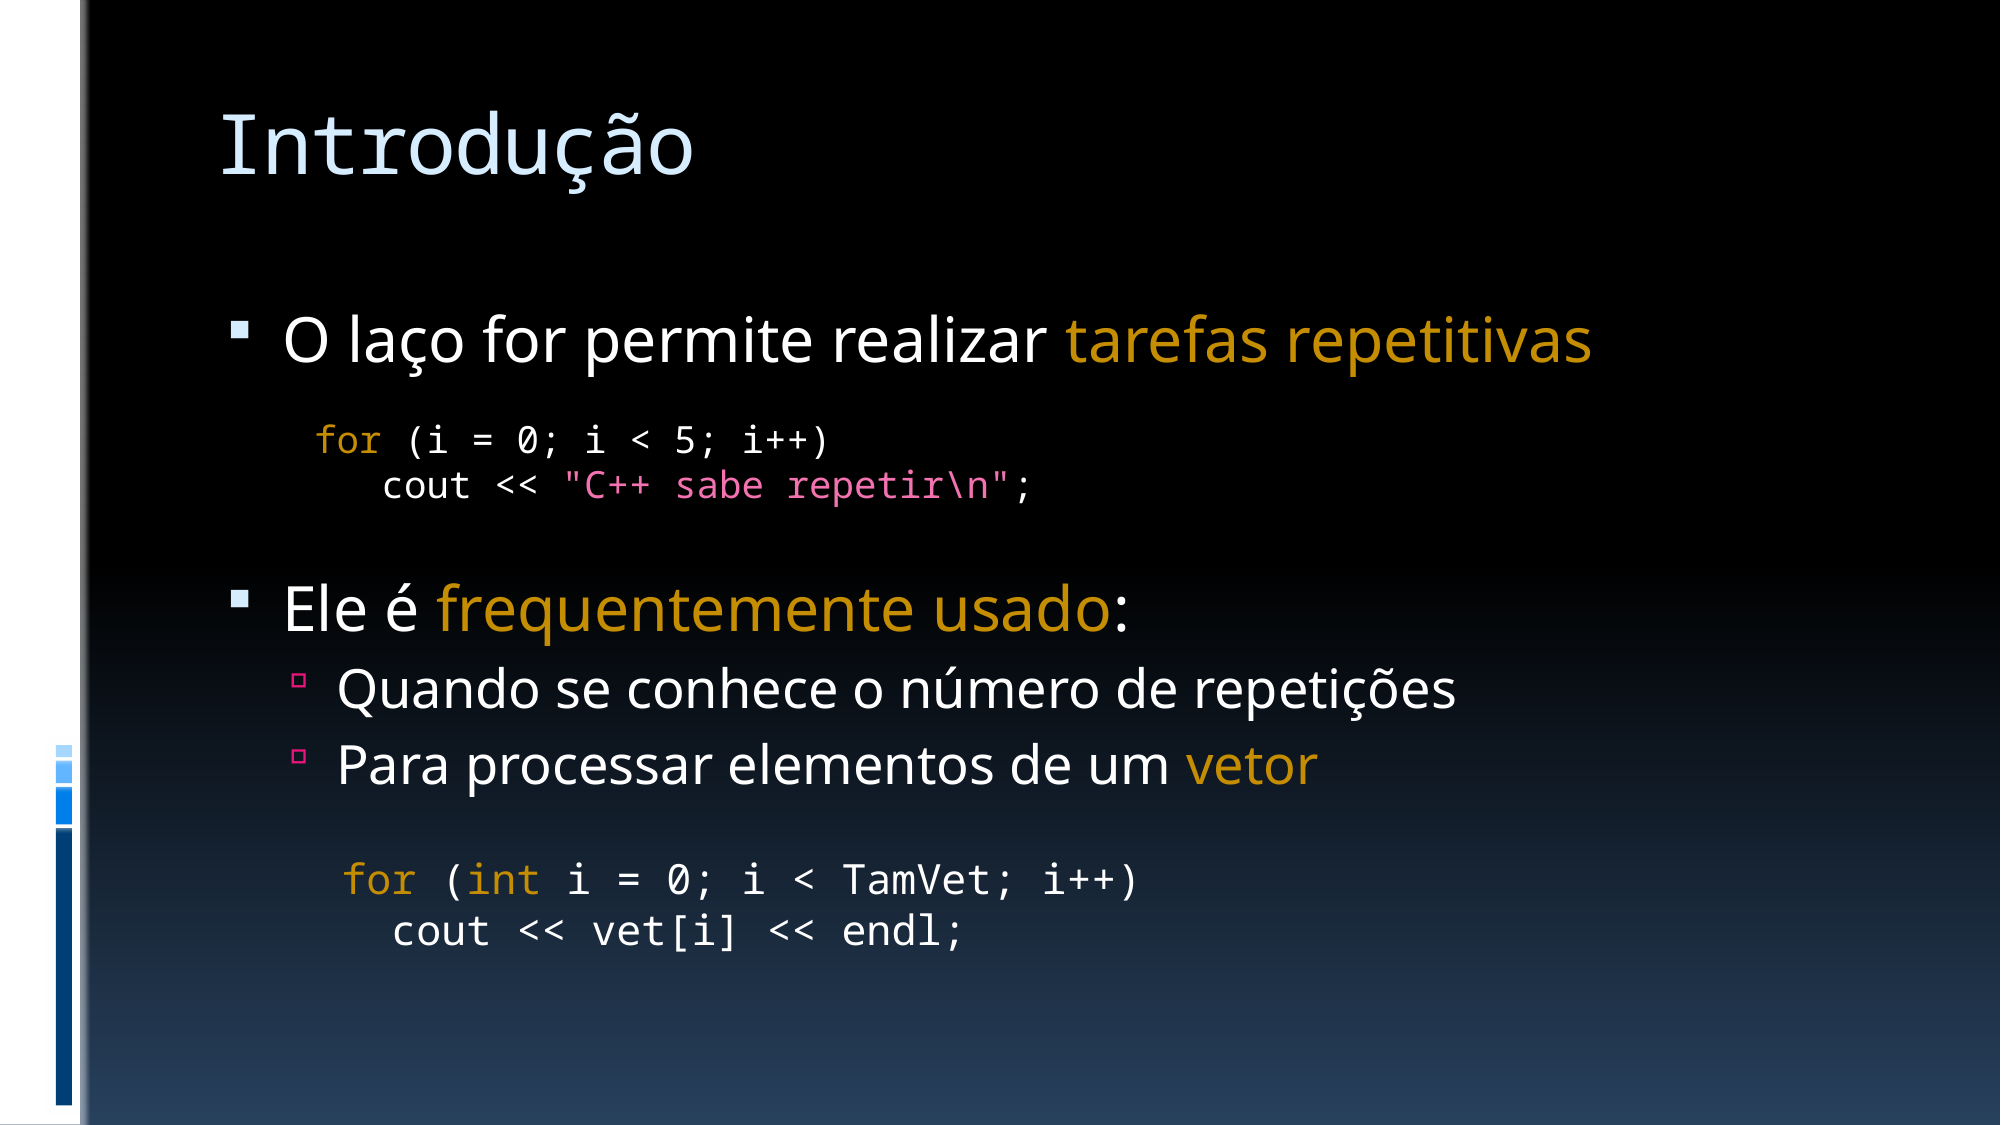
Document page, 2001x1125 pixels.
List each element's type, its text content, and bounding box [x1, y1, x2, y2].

list O laço for permite realizar tarefas repetitivas Ele é frequentemente usado: Quando se conhece o número de repetições Para processar elementos de um vetor [200, 292, 1900, 1043]
title Introdução [200, 83, 1900, 234]
text_box for (i = 0; i < 5; i++) cout << "C++ sabe repetir\n"; [299, 409, 1049, 514]
text_box for (int i = 0; i < TamVet; i++) cout << vet[i] << endl; [326, 845, 1178, 961]
